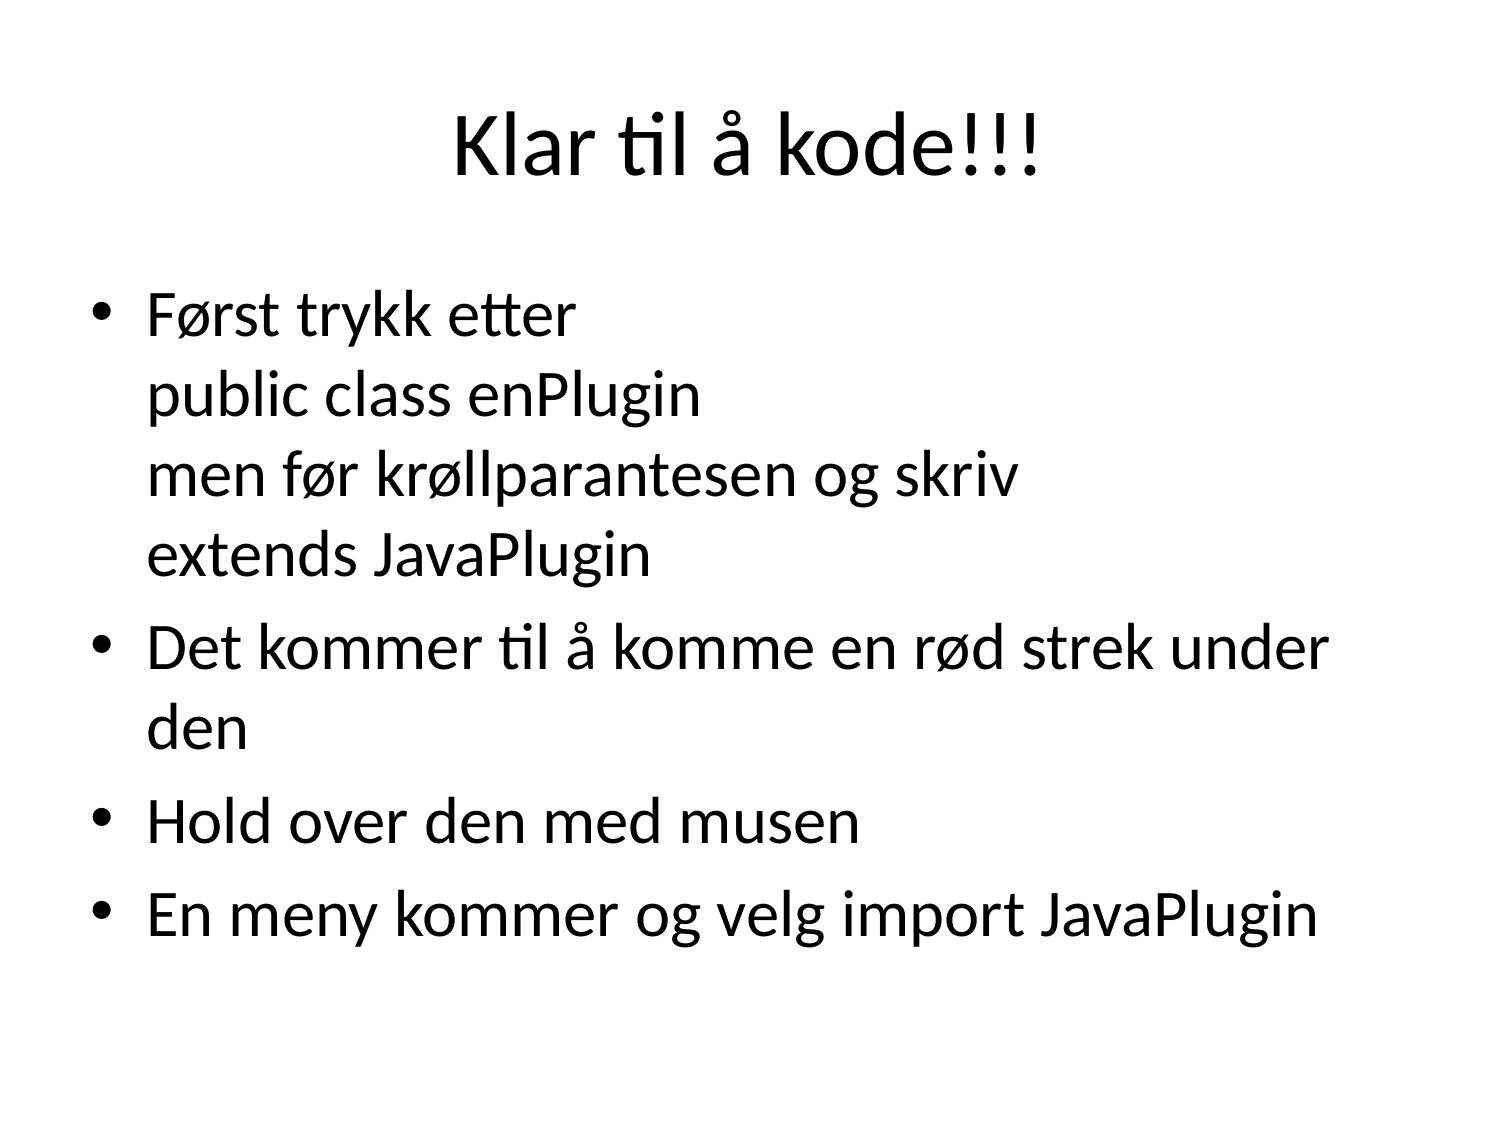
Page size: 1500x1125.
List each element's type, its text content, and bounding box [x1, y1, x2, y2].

list Først trykk etter public class enPlugin men før krøllparantesen og skriv extends JavaPlugin Det kommer til å komme en rød strek under den Hold over den med musen En meny kommer og velg import JavaPlugin [75, 262, 1425, 1005]
title Klar til å kode!!! [75, 45, 1425, 233]
